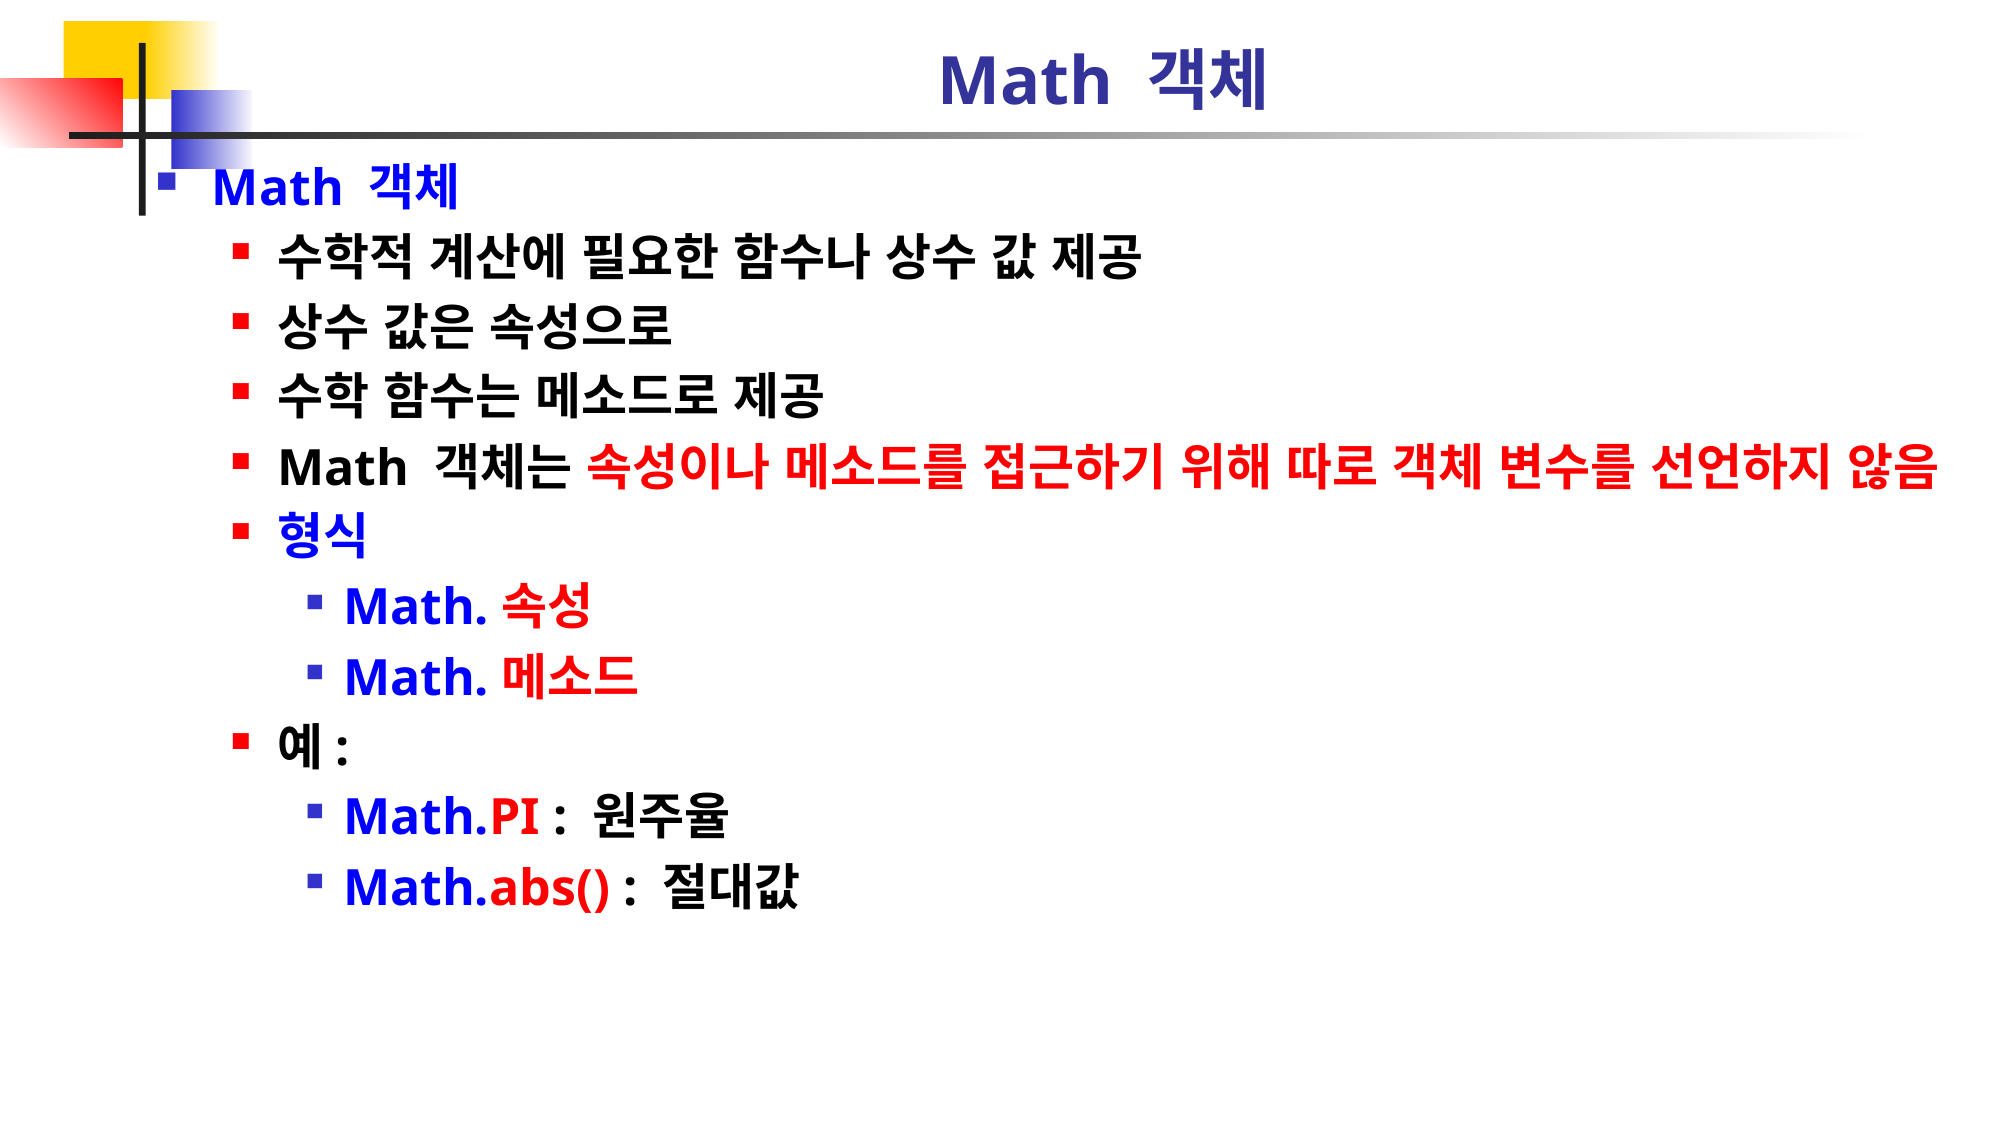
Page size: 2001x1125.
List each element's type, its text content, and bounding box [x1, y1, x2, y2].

list Math 객체 수학적 계산에 필요한 함수나 상수 값 제공 상수 값은 속성으로 수학 함수는 메소드로 제공 Math 객체는 속성이나 메소드를 접근하기 위해 따로 객체 변수를 선언하지 않음 형식 Math.속성 Math.메소드 예: Math.PI : 원주율 Math.abs() : 절대값 [140, 147, 1959, 1006]
title Math 객체 [251, 33, 1957, 126]
